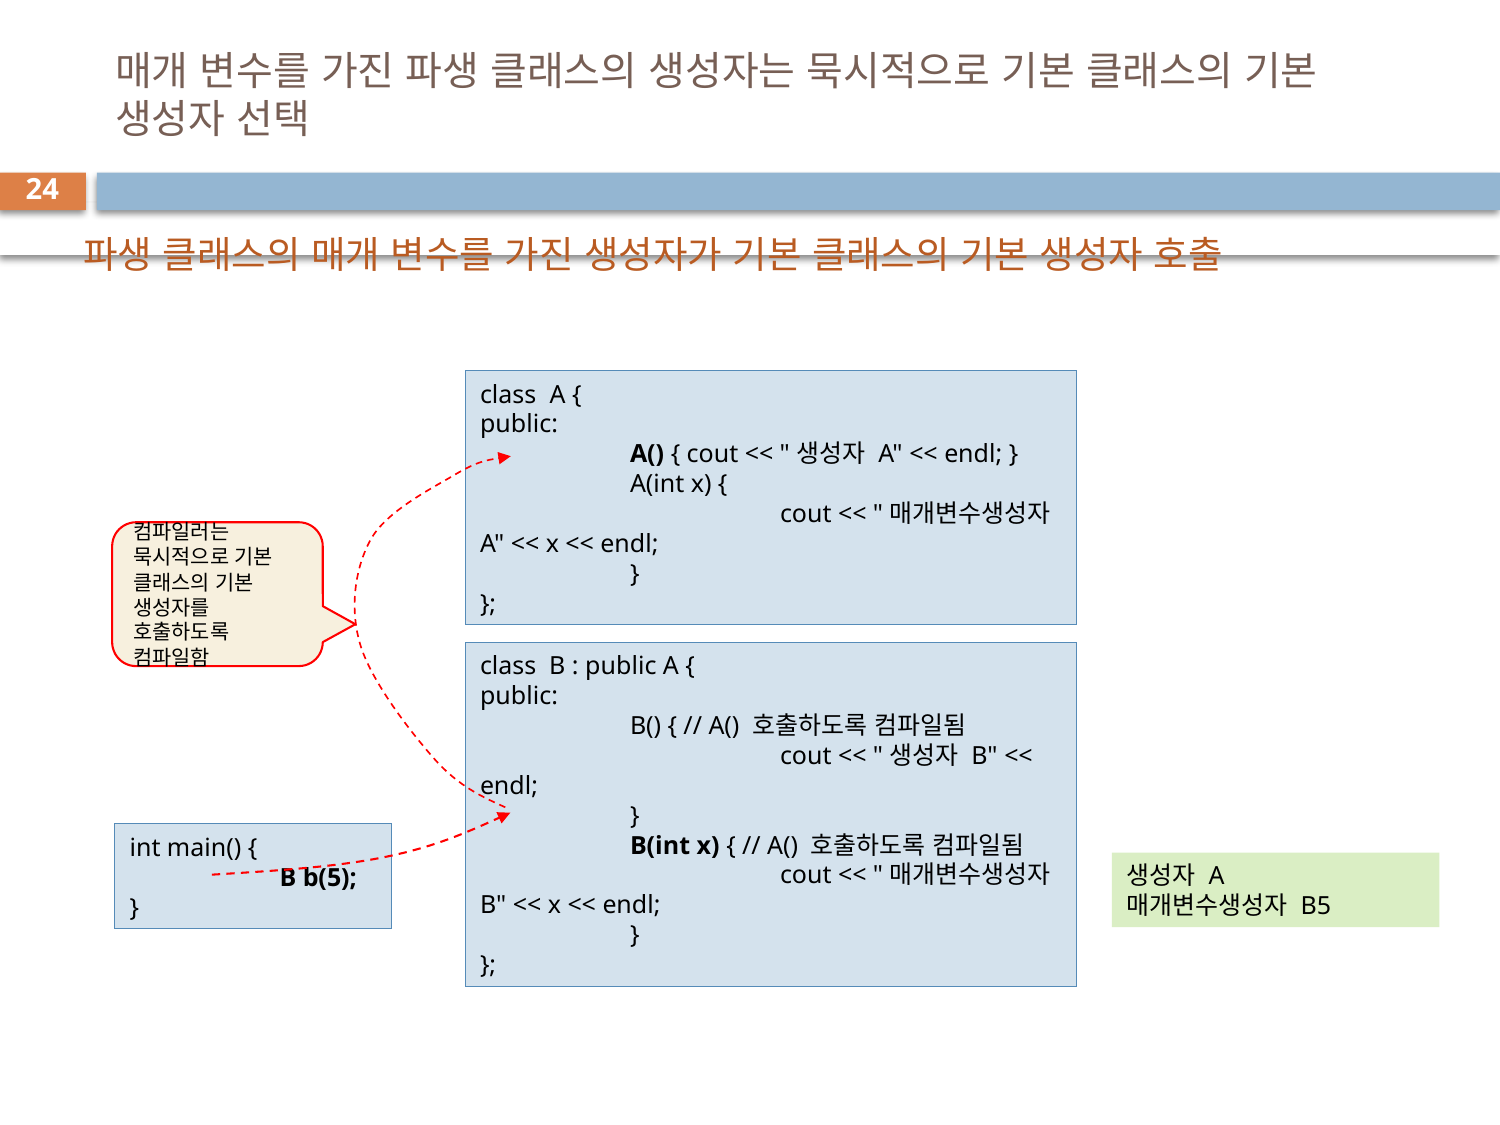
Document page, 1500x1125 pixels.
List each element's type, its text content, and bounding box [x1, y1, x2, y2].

text_box class A { public: A() { cout << "생성자 A" << endl; } A(int x) { cout << "매개변수생성자 A" << x << endl; } }; [465, 370, 1077, 625]
text_box [353, 452, 511, 809]
text_box [211, 812, 511, 877]
text_box 컴파일러는 묵시적으로 기본 클래스의 기본 생성자를 호출하도록 컴파일함 [110, 520, 357, 668]
text_box 생성자 A 매개변수생성자 B5 [1111, 852, 1440, 928]
slide_number 24 [0, 170, 87, 211]
text_box int main() { B b(5); } [114, 823, 392, 929]
text_box 파생 클래스의 매개 변수를 가진 생성자가 기본 클래스의 기본 생성자 호출 [68, 223, 1376, 284]
text_box class B : public A { public: B() { // A() 호출하도록 컴파일됨 cout << "생성자 B" << endl; } B(int x) { // A() 호출하도록 컴파일됨 cout << "매개변수생성자 B" << x << endl; } }; [465, 642, 1077, 987]
title 매개 변수를 가진 파생 클래스의 생성자는 묵시적으로 기본 클래스의 기본 생성자 선택 [100, 37, 1438, 149]
